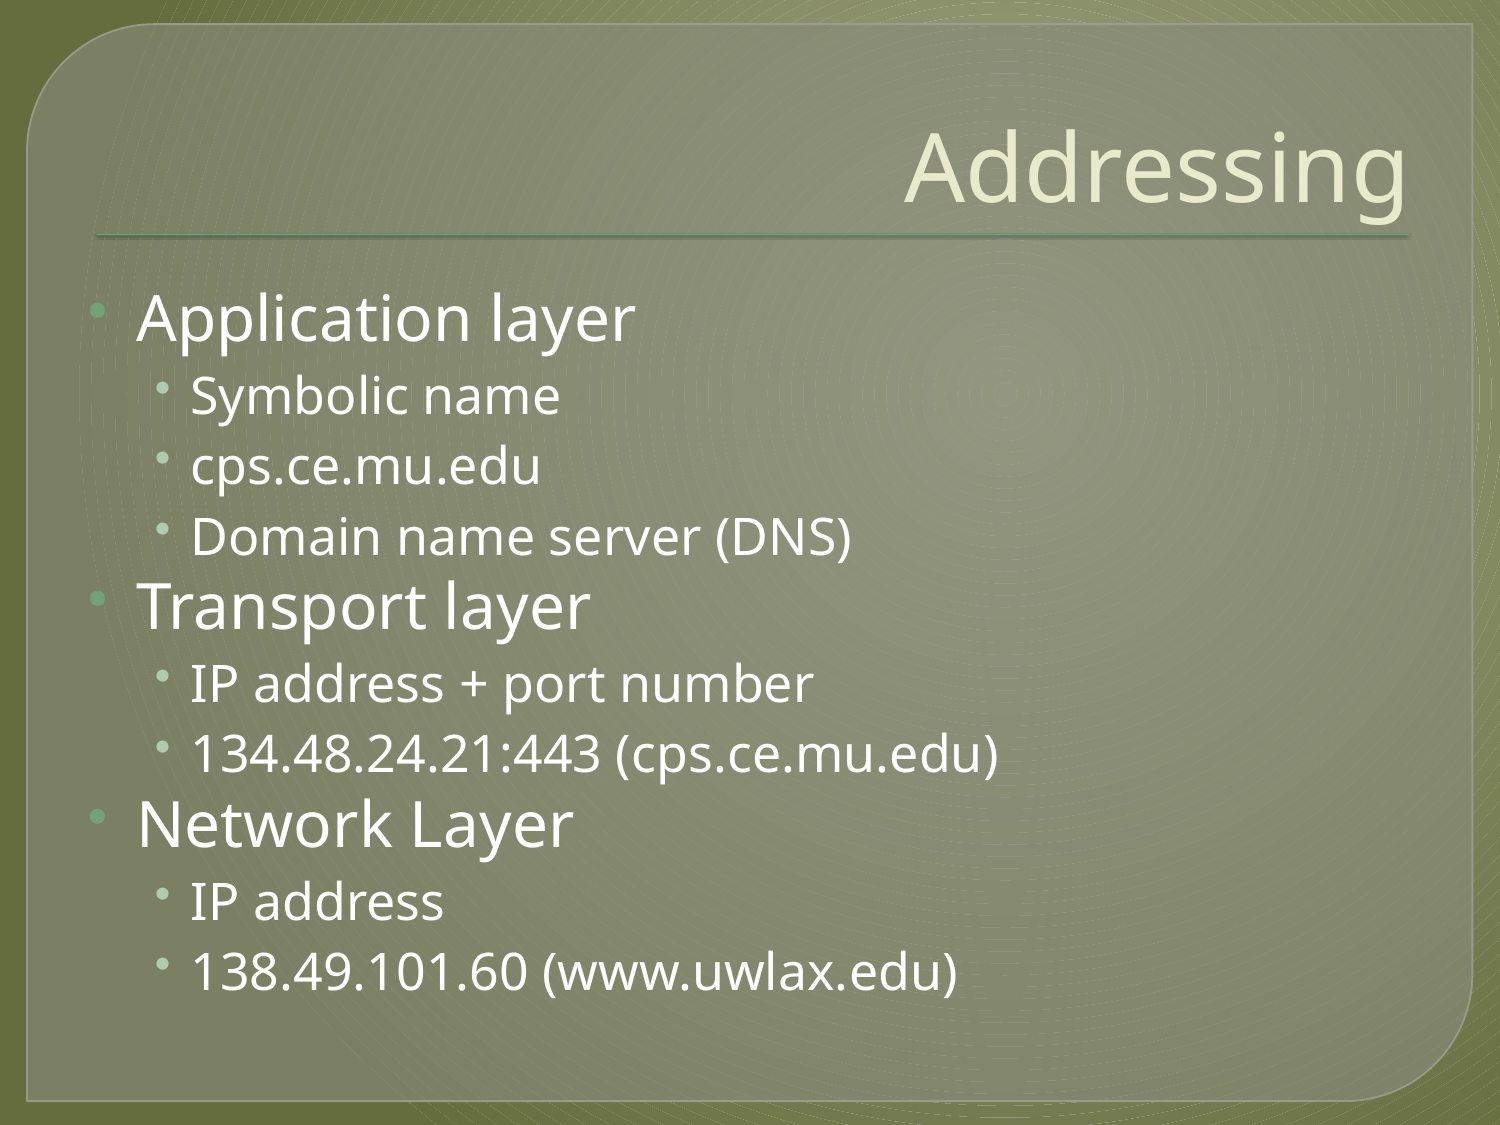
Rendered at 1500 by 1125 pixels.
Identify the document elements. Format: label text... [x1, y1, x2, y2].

list Application layer Symbolic name cps.ce.mu.edu Domain name server (DNS) Transport layer IP address + port number 134.48.24.21:443 (cps.ce.mu.edu) Network Layer IP address 138.49.101.60 (www.uwlax.edu) [75, 270, 1425, 1013]
title Addressing [75, 41, 1425, 230]
